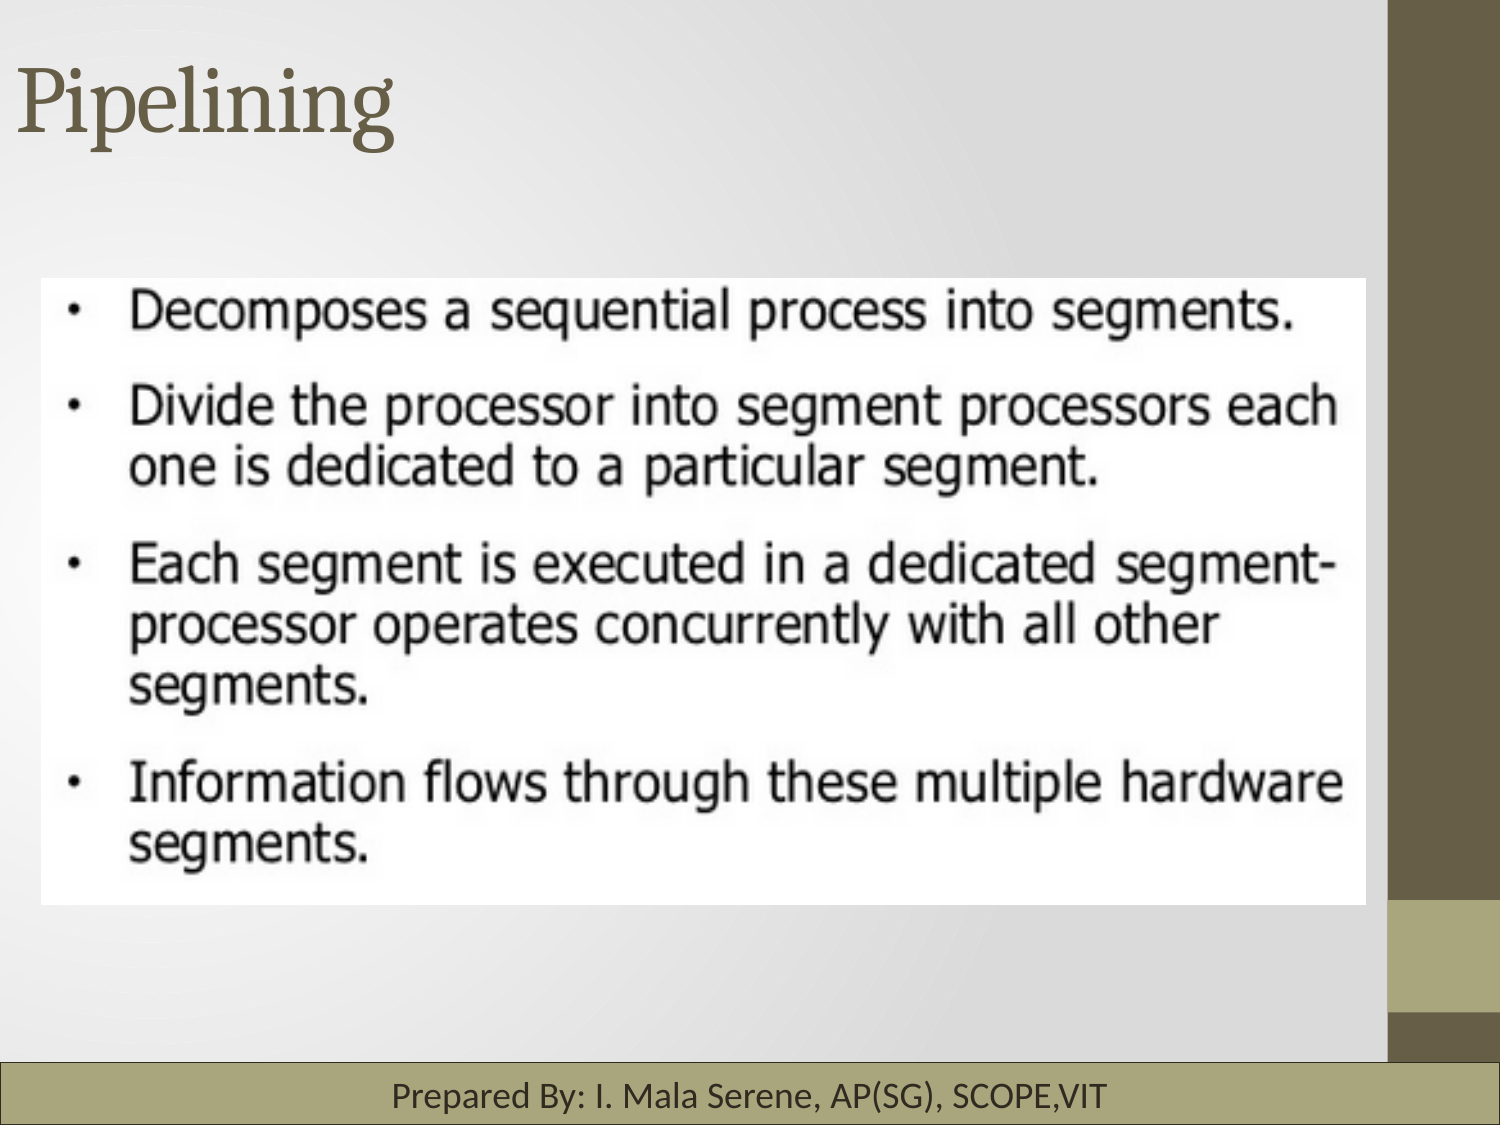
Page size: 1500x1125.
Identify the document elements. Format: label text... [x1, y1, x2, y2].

title Pipelining [0, 0, 1388, 188]
text_box Prepared By: I. Mala Serene, AP(SG), SCOPE,VIT [0, 1062, 1500, 1125]
picture [40, 278, 1366, 906]
